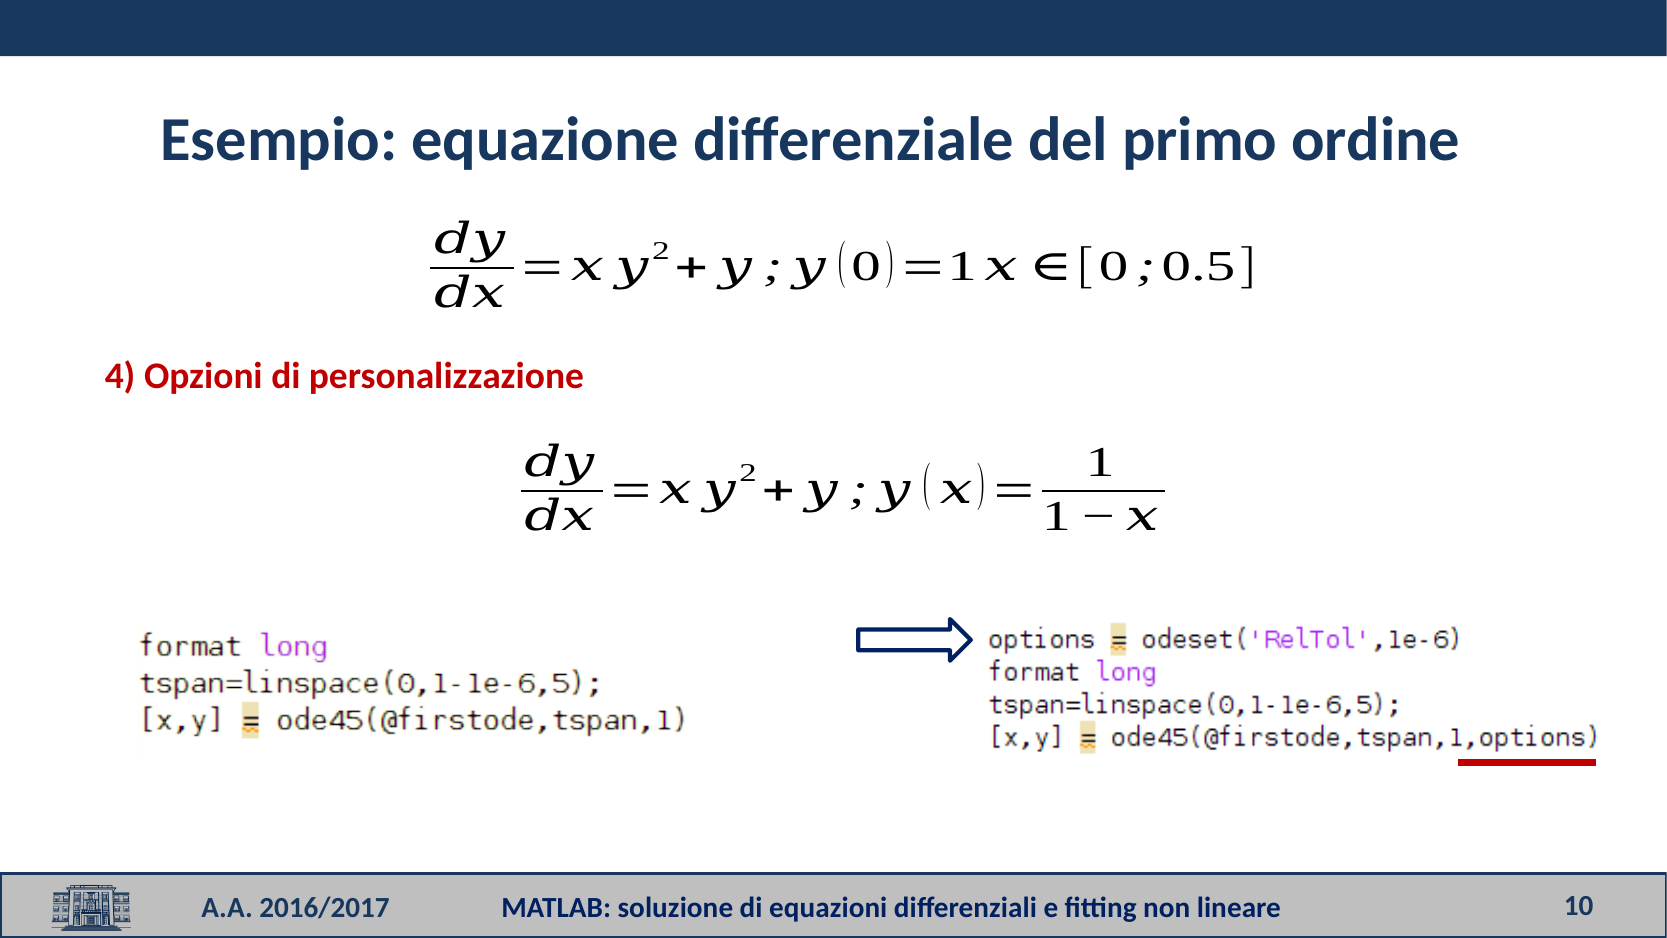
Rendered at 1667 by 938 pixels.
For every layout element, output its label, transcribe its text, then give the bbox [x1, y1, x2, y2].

text_box [0, 872, 1667, 938]
picture [124, 624, 736, 763]
picture [48, 883, 132, 932]
text_box MATLAB: soluzione di equazioni differenziali e fitting non lineare [486, 880, 1387, 931]
text_box 4) Opzioni di personalizzazione [90, 343, 1387, 404]
picture [952, 610, 1666, 778]
slide_number 10 [1445, 878, 1609, 929]
text_box [0, 0, 1667, 58]
text_box [856, 627, 947, 653]
text_box A.A. 2016/2017 [186, 881, 474, 931]
text_box Esempio: equazione differenziale del primo ordine [145, 90, 1509, 181]
